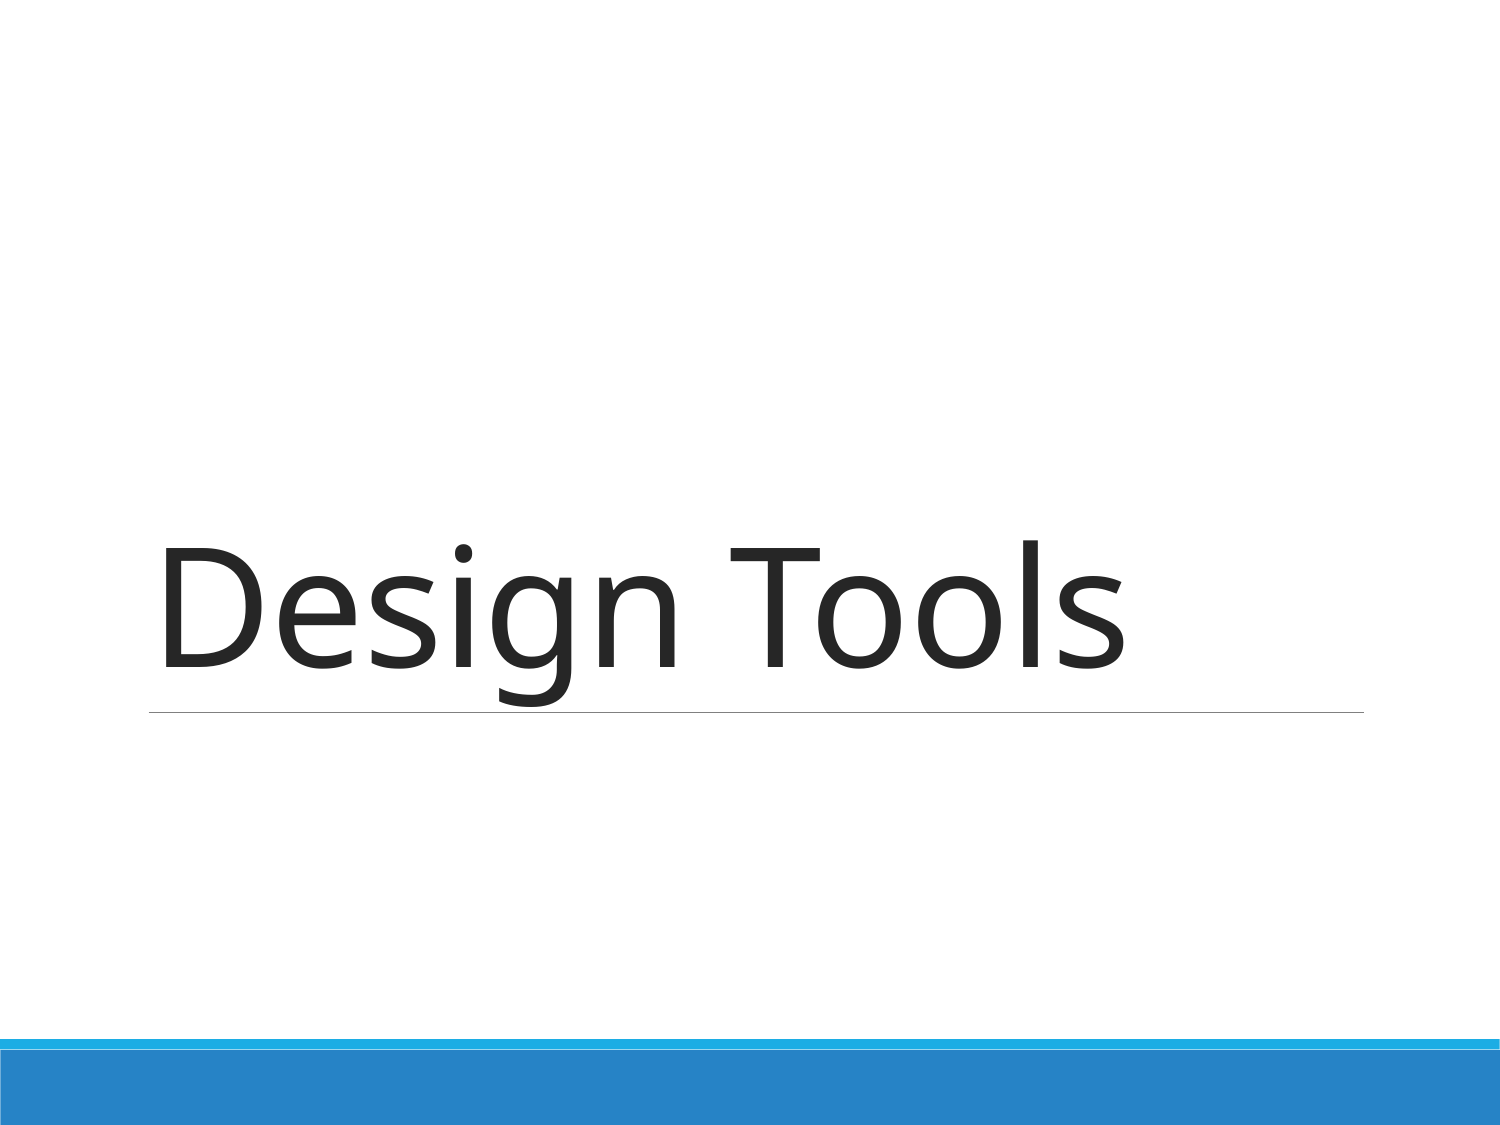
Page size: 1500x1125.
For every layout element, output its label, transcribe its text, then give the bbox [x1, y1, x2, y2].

title Design Tools [135, 124, 1373, 710]
